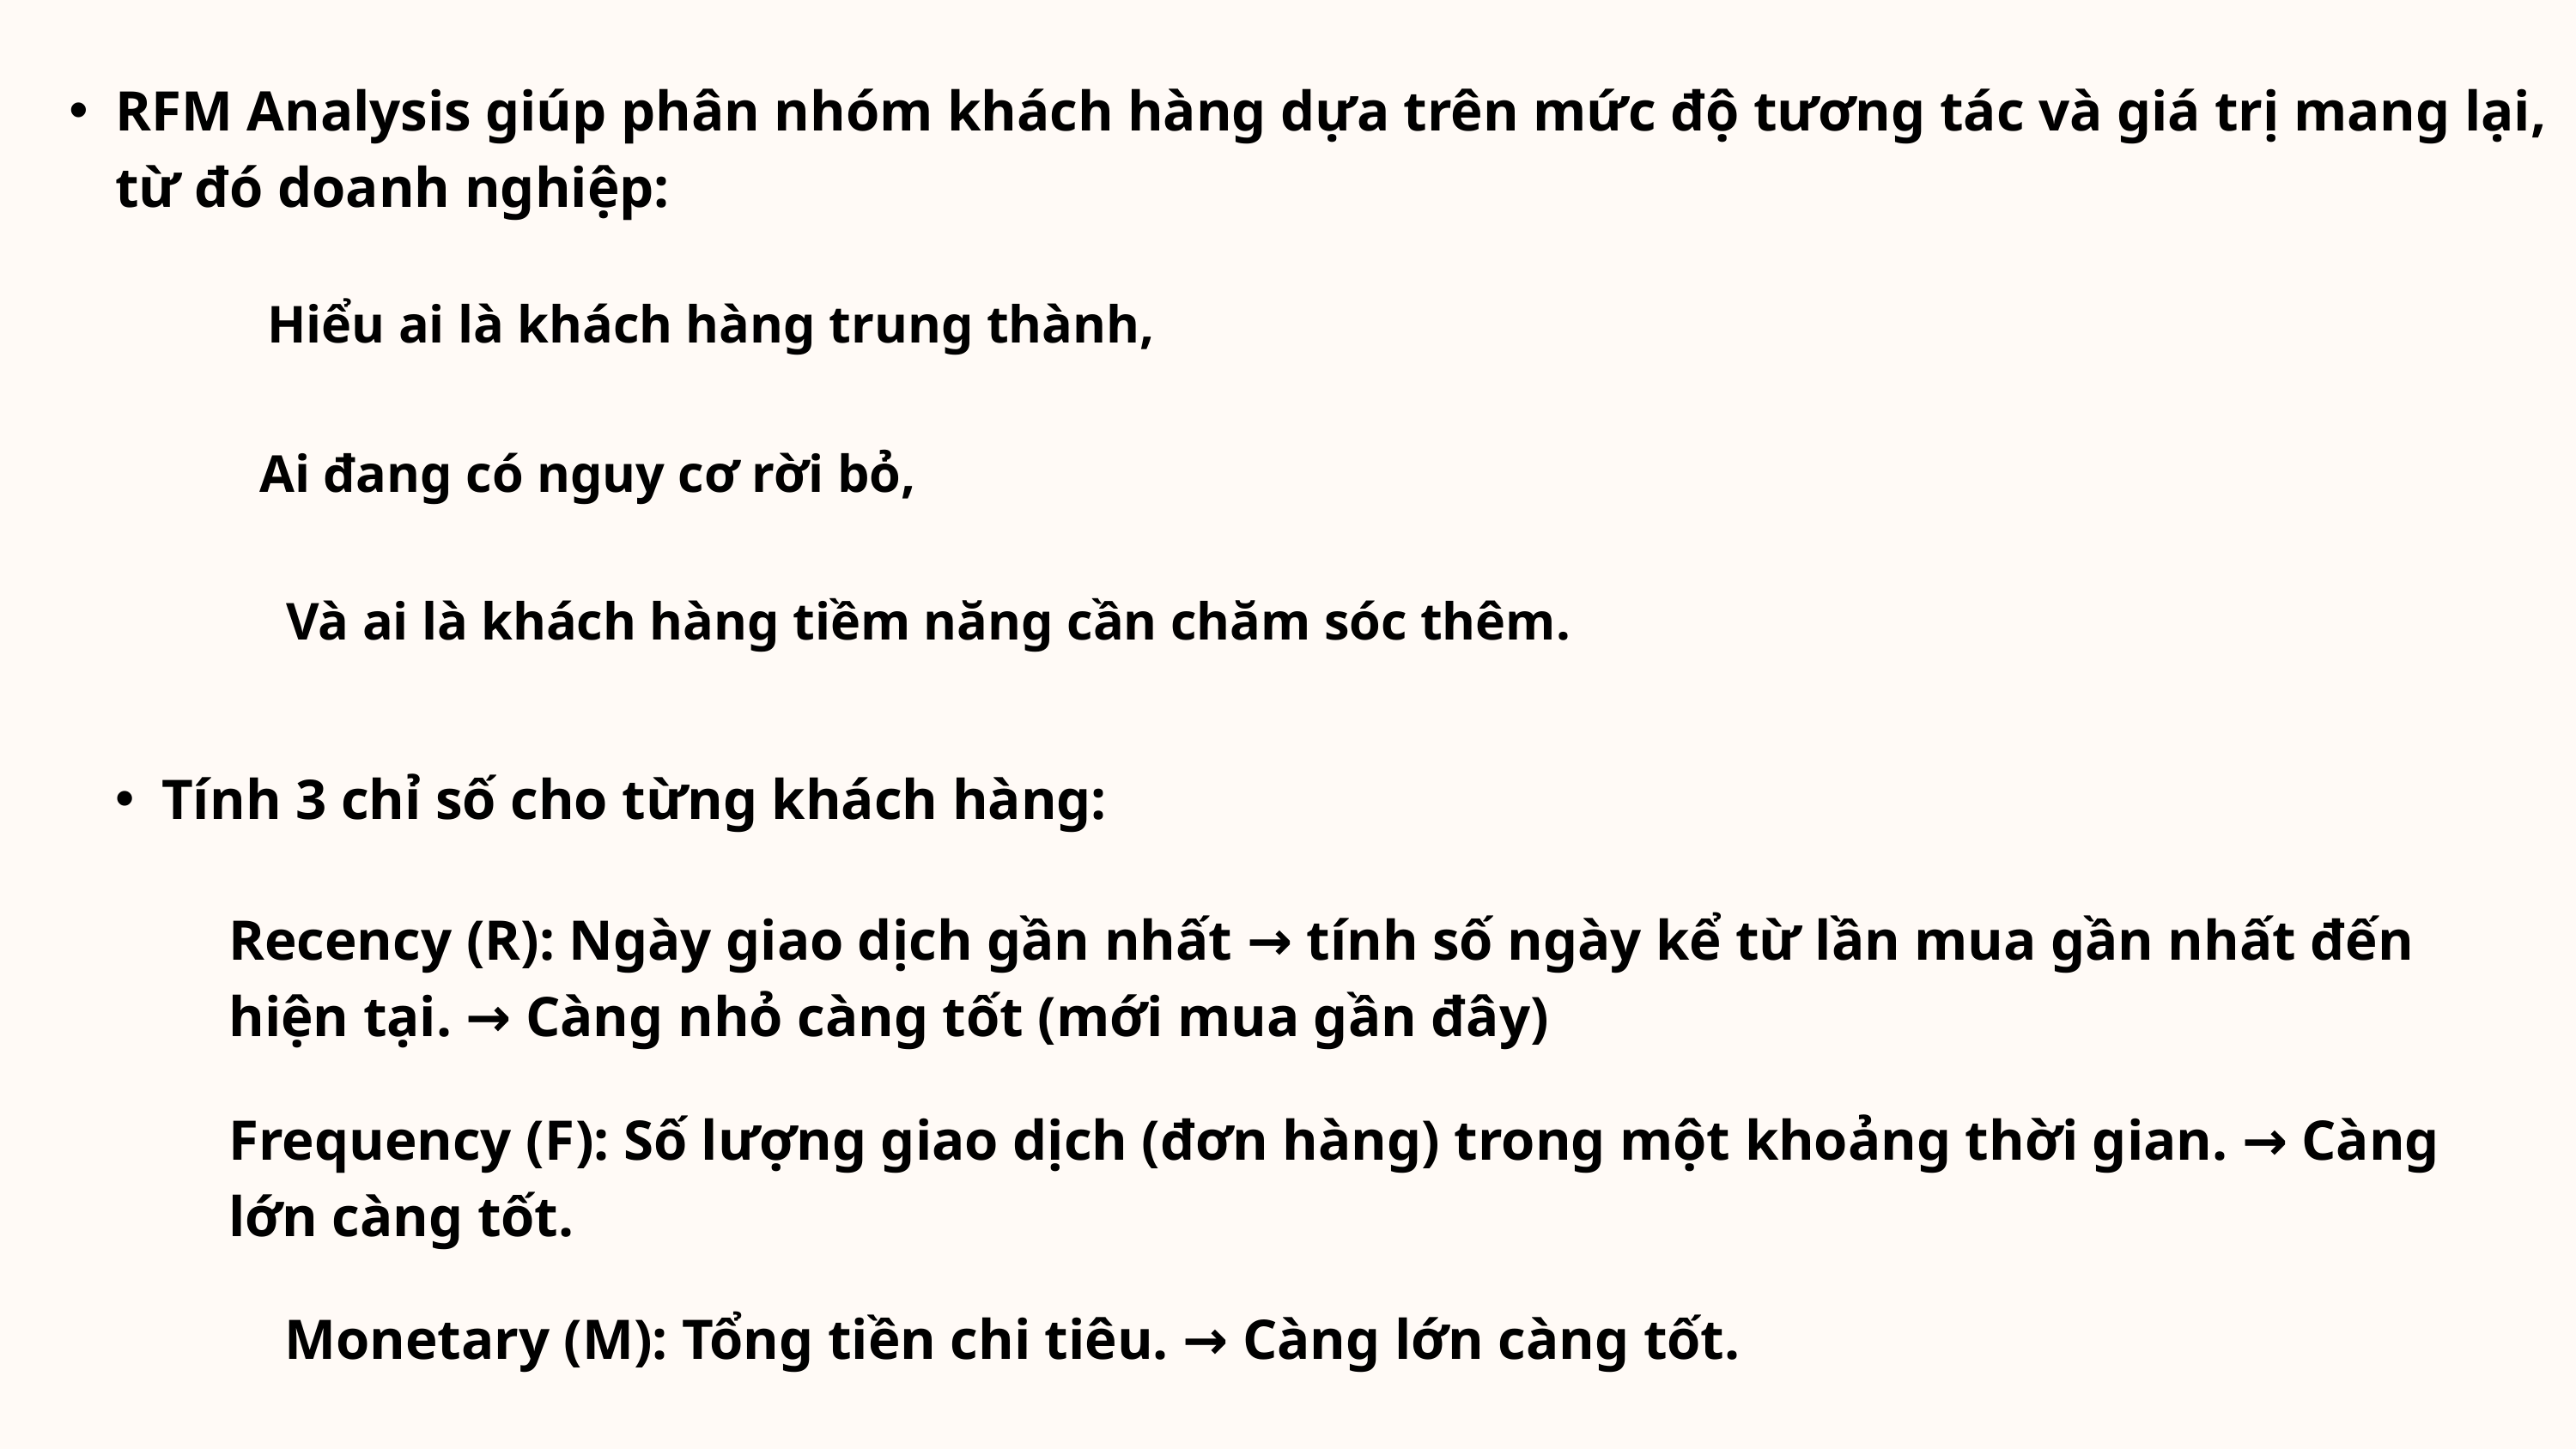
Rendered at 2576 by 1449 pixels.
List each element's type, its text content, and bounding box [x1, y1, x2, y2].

text_box Frequency (F): Số lượng giao dịch (đơn hàng) trong một khoảng thời gian. → Càng lớn càng tốt. [228, 1094, 2488, 1247]
text_box Và ai là khách hàng tiềm năng cần chăm sóc thêm. [228, 579, 1630, 651]
text_box Hiểu ai là khách hàng trung thành, [228, 282, 1194, 354]
text_box Recency (R): Ngày giao dịch gần nhất → tính số ngày kể từ lần mua gần nhất đến hiện tại. → Càng nhỏ càng tốt (mới mua gần đây) [228, 894, 2432, 1048]
text_box Monetary (M): Tổng tiền chi tiêu. → Càng lớn càng tốt. [228, 1294, 1797, 1371]
text_box RFM Analysis giúp phân nhóm khách hàng dựa trên mức độ tương tác và giá trị mang lại, từ đó doanh nghiệp: [22, 65, 2576, 219]
text_box Tính 3 chỉ số cho từng khách hàng: [27, 754, 1149, 831]
text_box Ai đang có nguy cơ rời bỏ, [228, 430, 947, 503]
